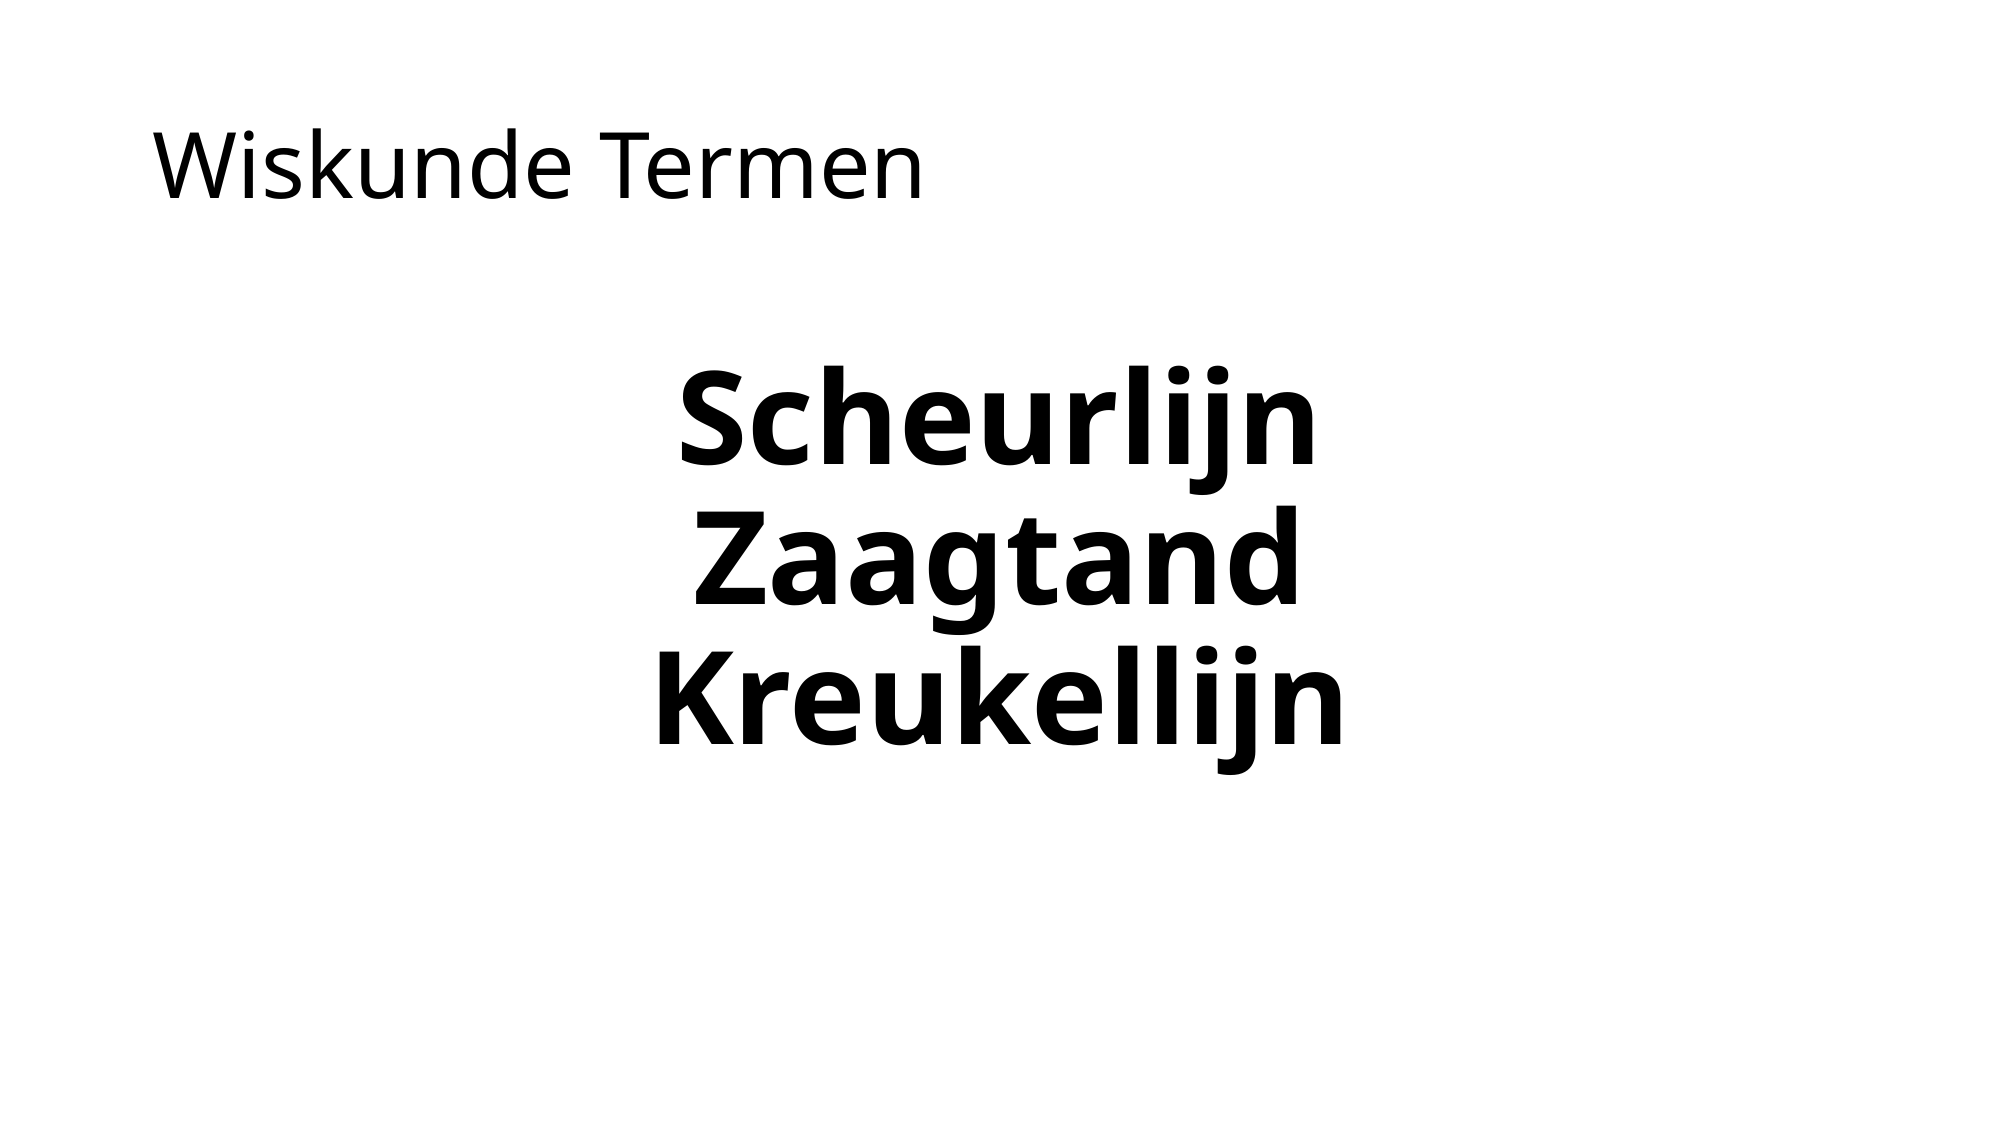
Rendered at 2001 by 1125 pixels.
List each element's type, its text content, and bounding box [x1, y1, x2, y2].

text_box Scheurlijn Zaagtand Kreukellijn [249, 345, 1750, 780]
title Wiskunde Termen [137, 59, 1863, 278]
